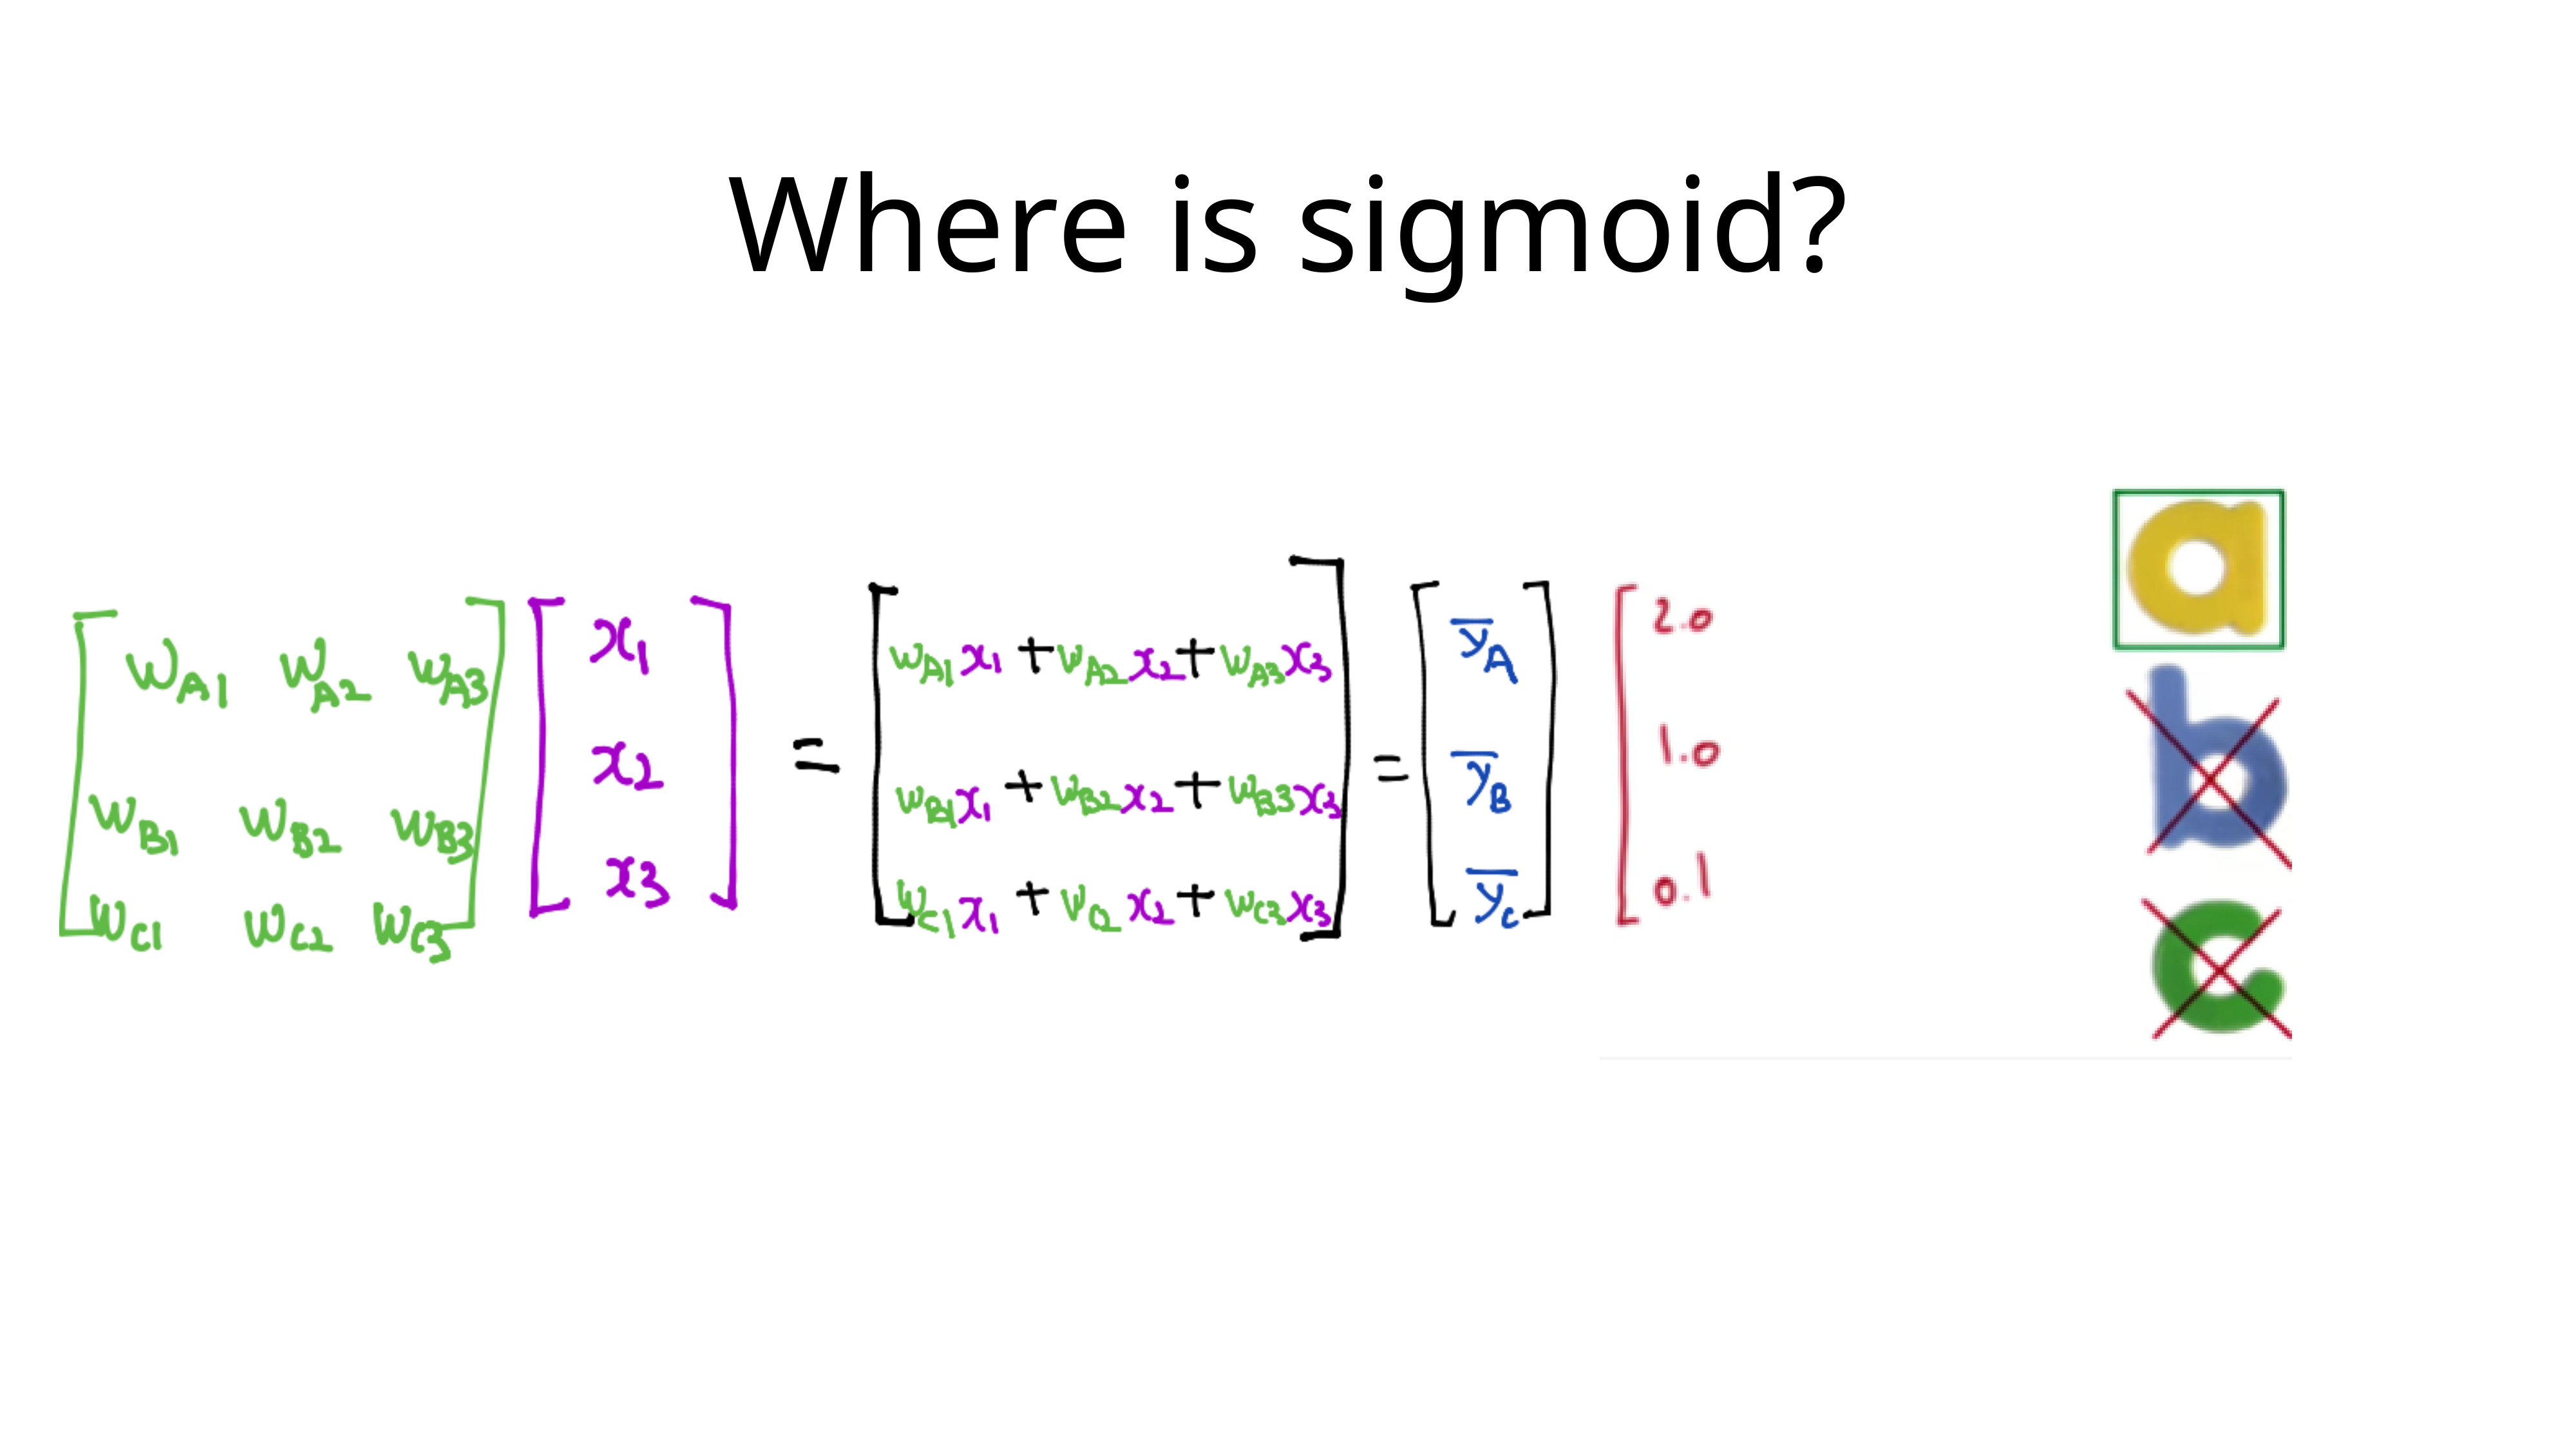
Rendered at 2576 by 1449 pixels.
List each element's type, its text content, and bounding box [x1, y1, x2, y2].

title Where is sigmoid? [510, 37, 2065, 401]
picture [59, 550, 1558, 1026]
picture [1600, 431, 2420, 1084]
